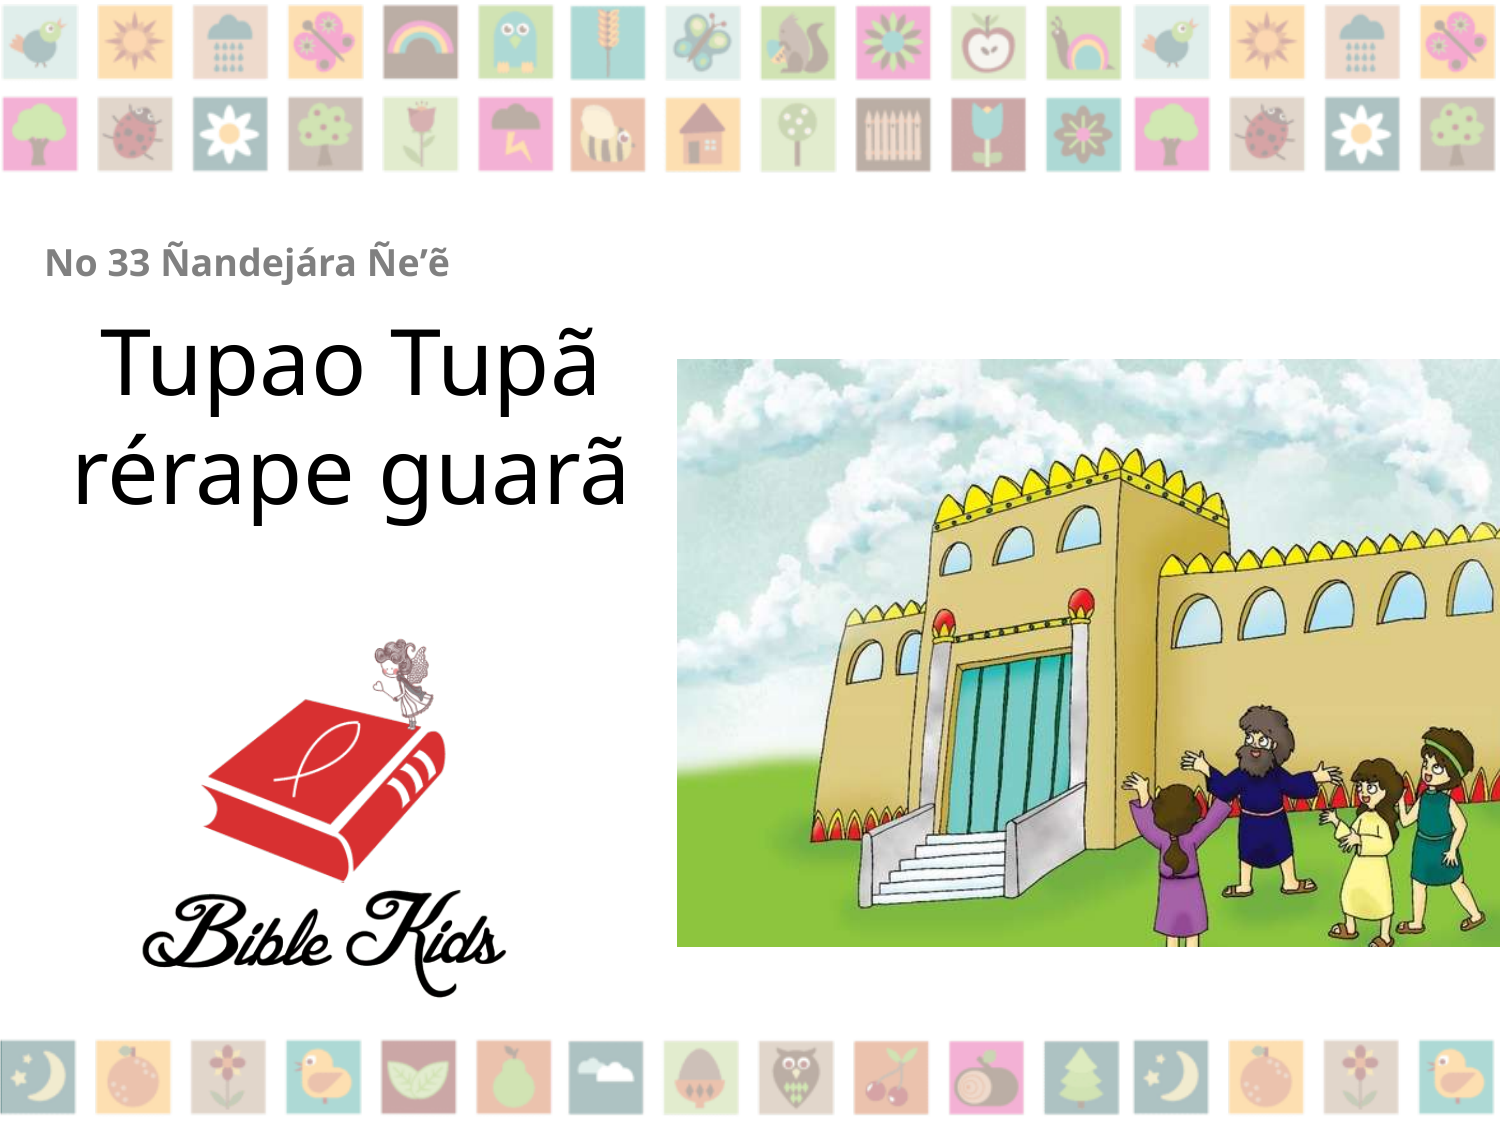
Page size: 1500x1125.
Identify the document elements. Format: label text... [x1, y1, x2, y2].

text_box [0, 1028, 1500, 1118]
picture [677, 359, 1500, 947]
text_box No 33 Ñandejára Ñeʼẽ [29, 231, 543, 292]
text_box Tupao Tupã rérape guarã [28, 296, 674, 531]
picture [117, 600, 544, 1027]
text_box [0, 3, 1500, 181]
